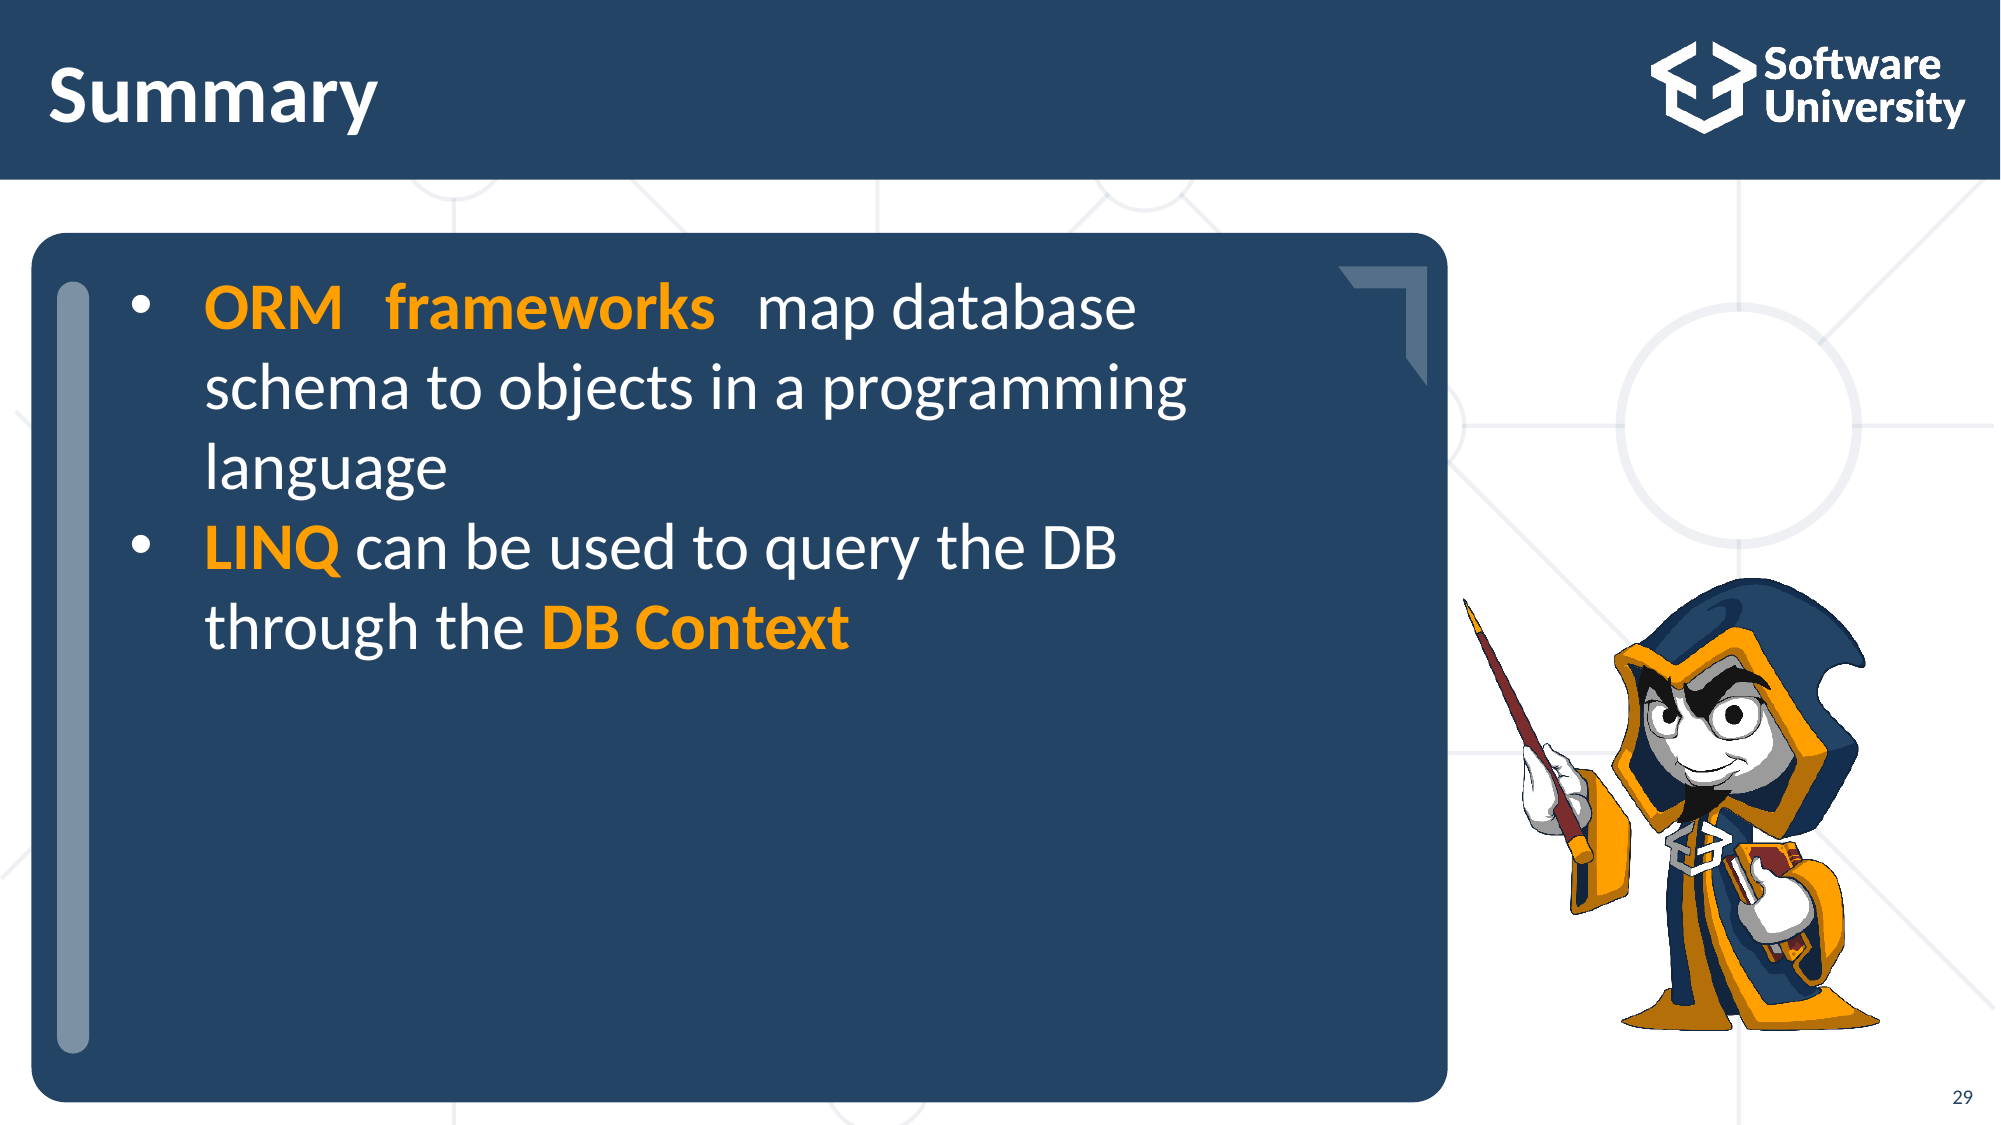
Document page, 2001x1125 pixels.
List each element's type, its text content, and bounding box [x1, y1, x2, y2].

picture [1651, 41, 1966, 134]
text_box [73, 263, 2000, 1117]
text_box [31, 232, 1448, 1103]
picture [1447, 537, 1921, 1050]
slide_number 29 [1927, 1067, 1989, 1117]
title Summary [31, 16, 1625, 162]
